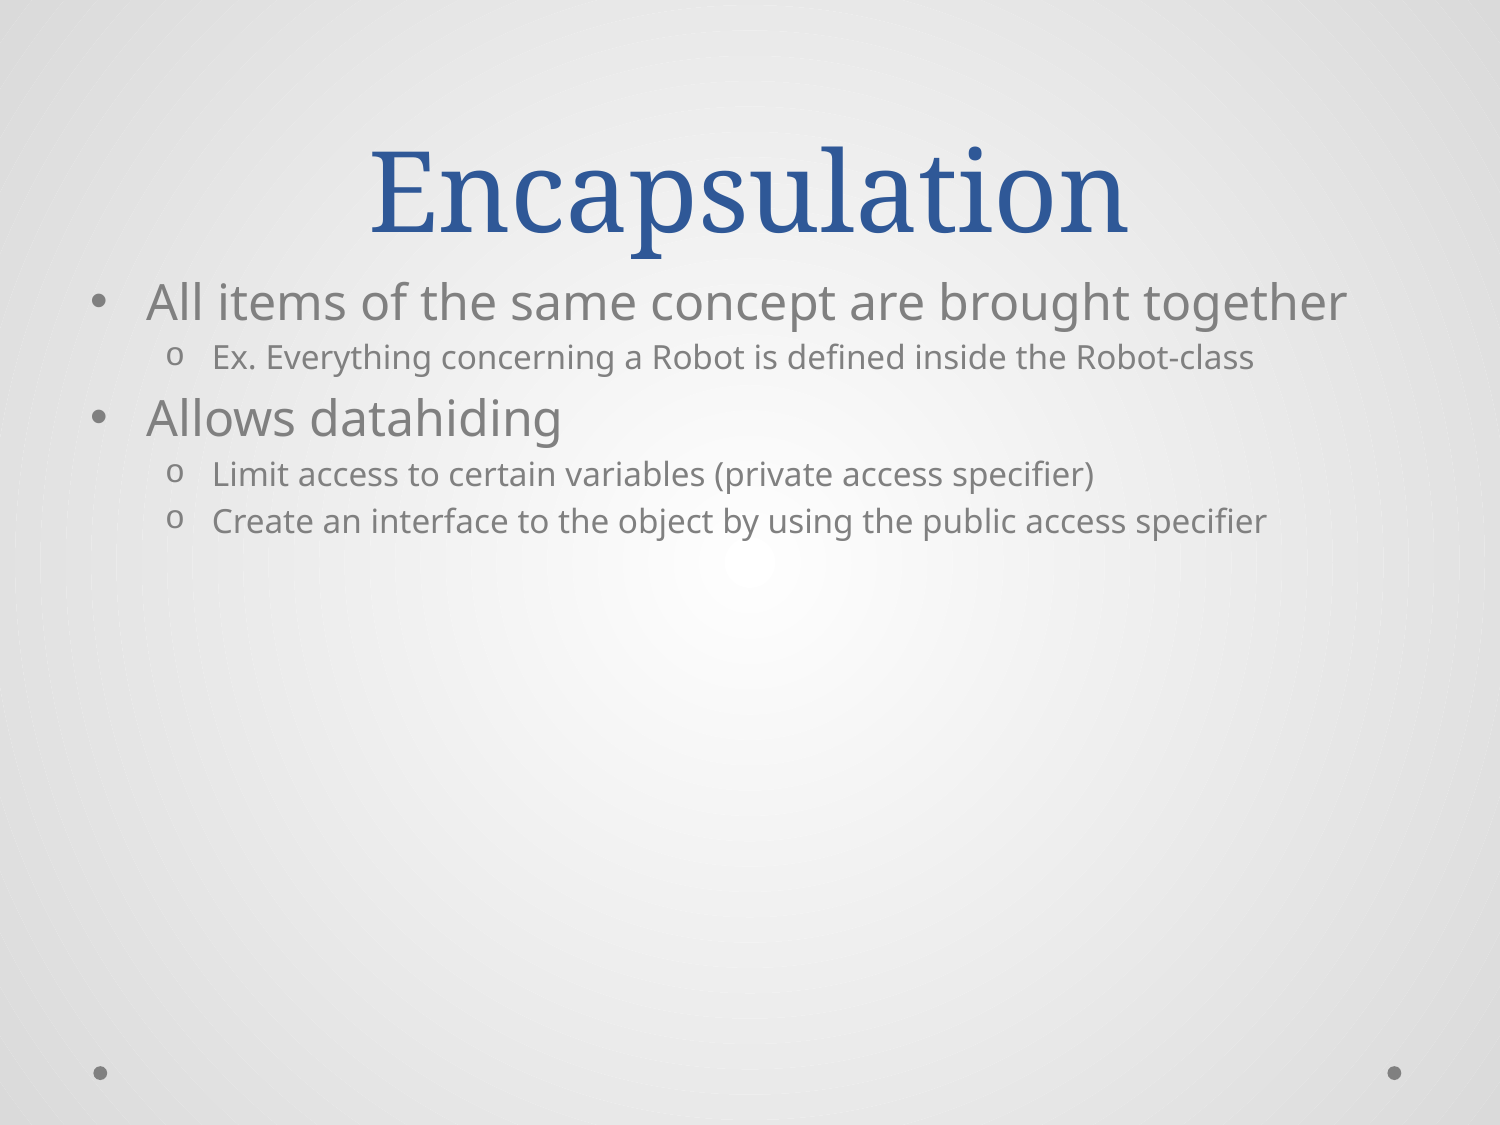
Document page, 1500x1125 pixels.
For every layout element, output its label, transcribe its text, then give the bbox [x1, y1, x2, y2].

title Encapsulation [75, 0, 1425, 262]
list All items of the same concept are brought together Ex. Everything concerning a Robot is defined inside the Robot-class Allows datahiding Limit access to certain variables (private access specifier) Create an interface to the object by using the public access specifier [75, 262, 1425, 1005]
